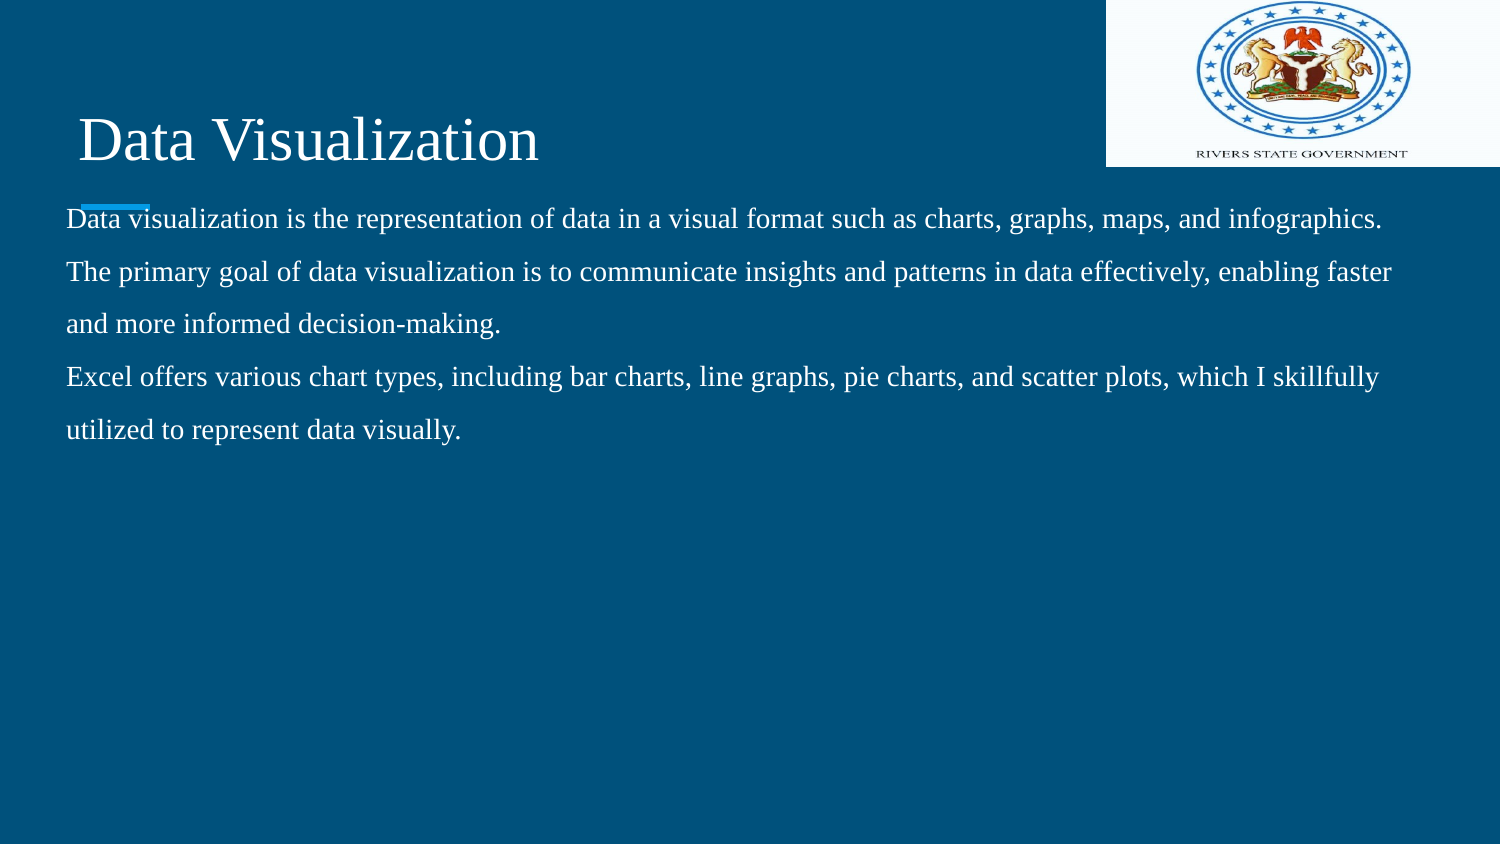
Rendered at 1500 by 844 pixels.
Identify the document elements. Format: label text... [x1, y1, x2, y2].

title Data Visualization [63, 75, 1101, 166]
list Data visualization is the representation of data in a visual format such as charts, graphs, maps, and infographics. The primary goal of data visualization is to communicate insights and patterns in data effectively, enabling faster and more informed decision-making. Excel offers various chart types, including bar charts, line graphs, pie charts, and scatter plots, which I skillfully utilized to represent data visually. [51, 166, 1449, 844]
picture [1107, 0, 1500, 166]
